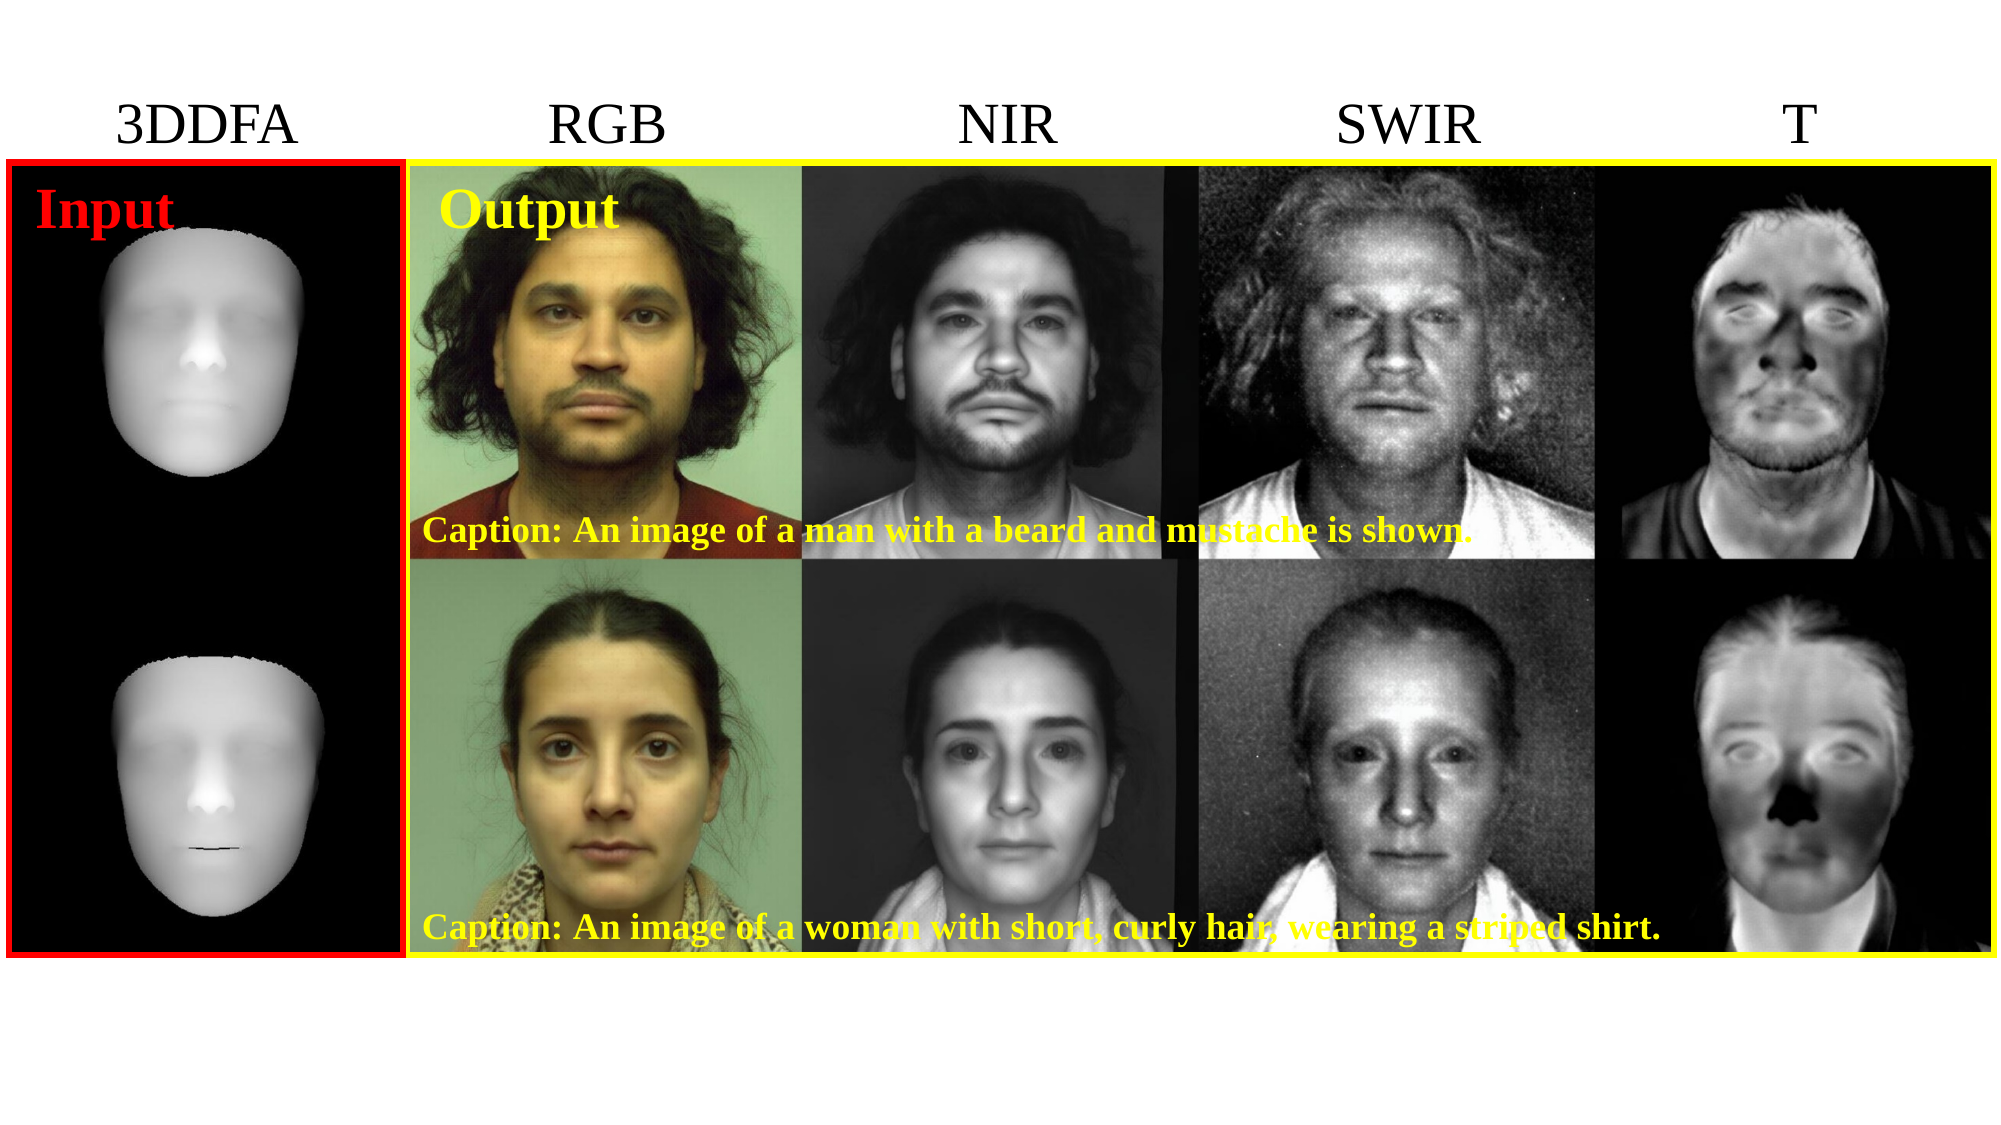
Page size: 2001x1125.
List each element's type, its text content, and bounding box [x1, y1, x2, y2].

text_box SWIR [1245, 77, 1571, 161]
text_box RGB [444, 77, 770, 161]
picture [8, 161, 1992, 956]
text_box NIR [845, 77, 1171, 161]
text_box 3DDFA [44, 77, 370, 161]
text_box T [1692, 77, 1908, 161]
